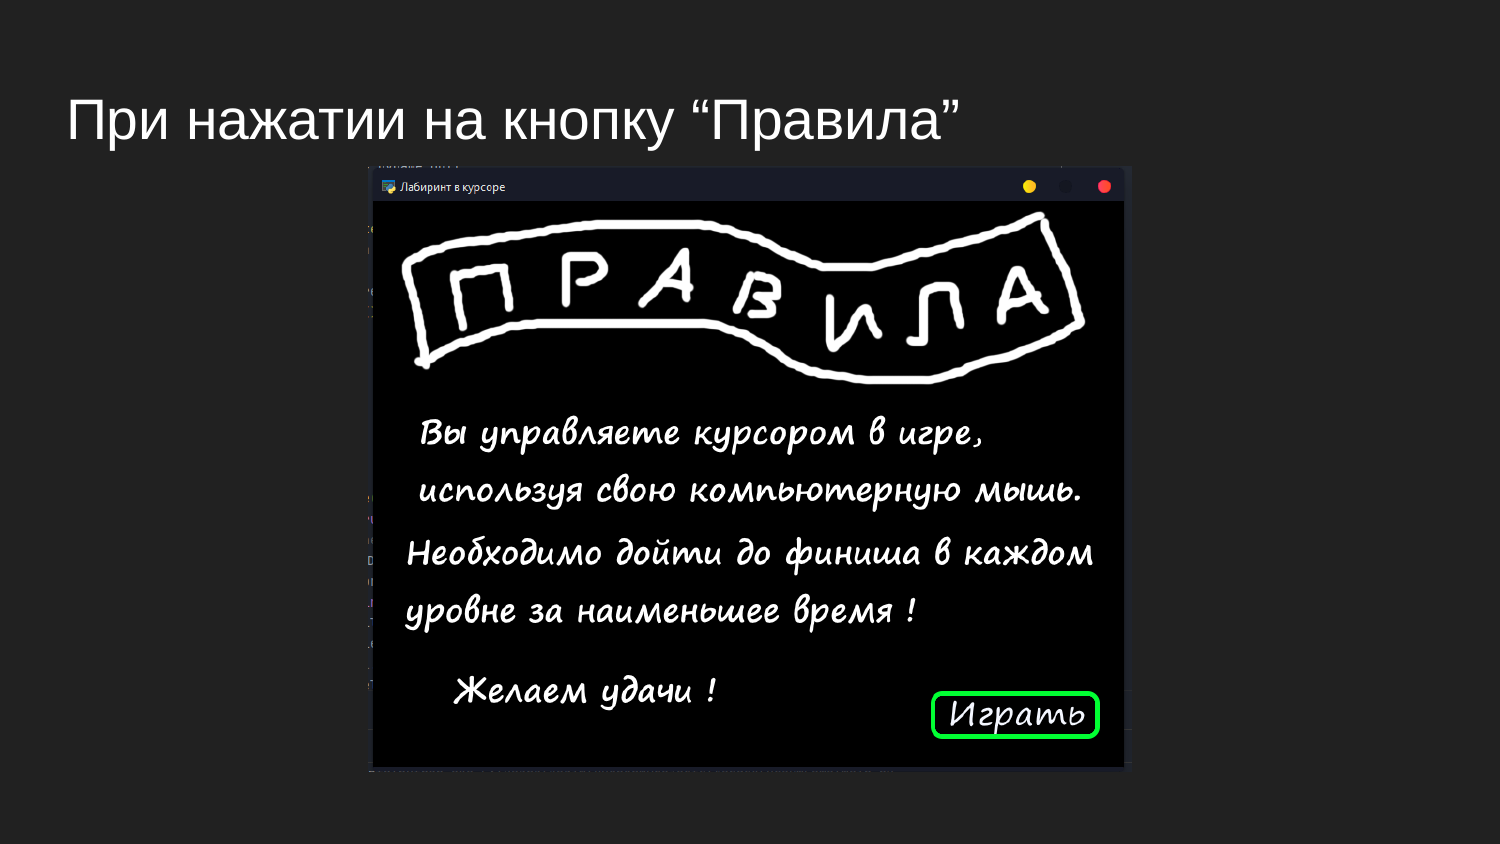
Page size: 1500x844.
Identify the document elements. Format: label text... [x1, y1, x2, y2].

picture [367, 166, 1133, 772]
title При нажатии на кнопку “Правила” [51, 72, 1449, 167]
